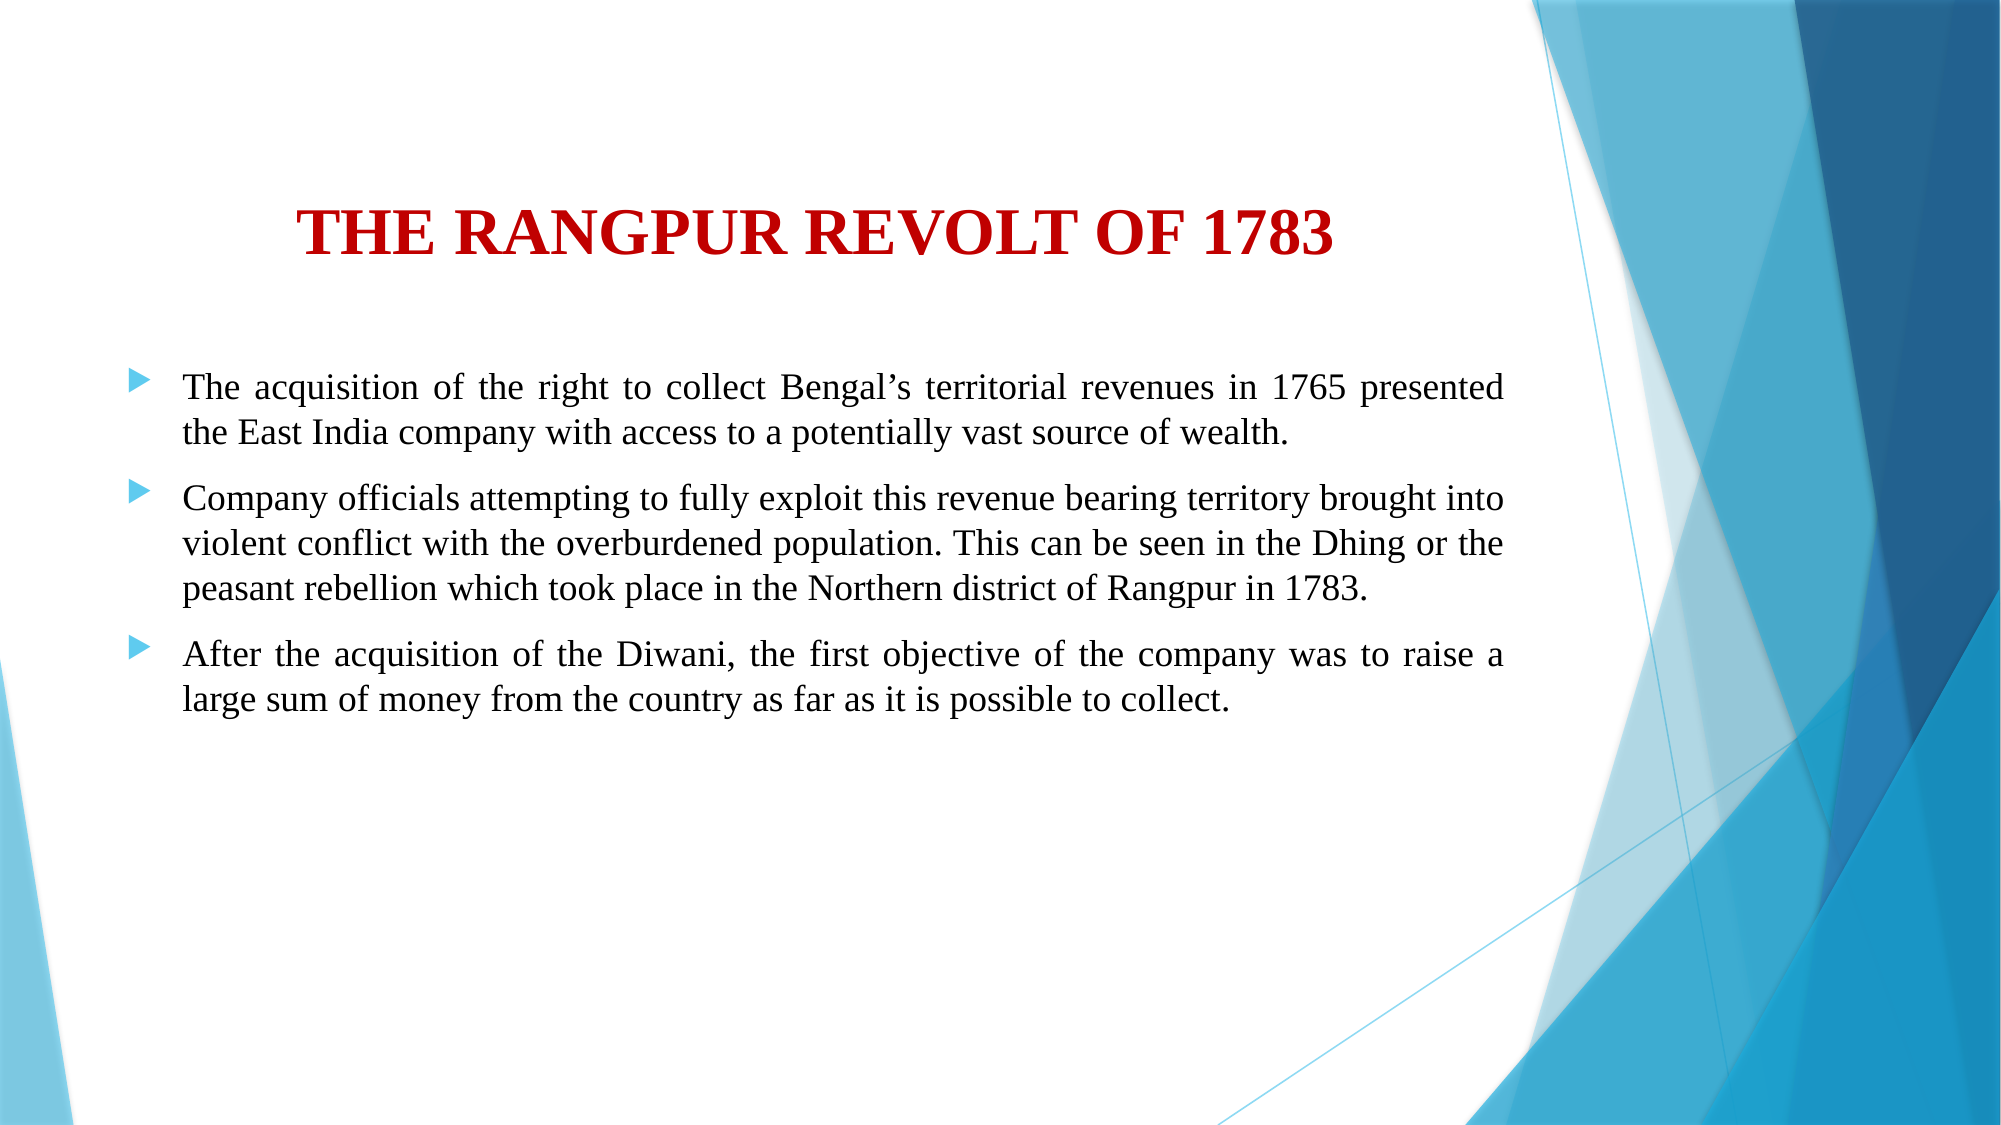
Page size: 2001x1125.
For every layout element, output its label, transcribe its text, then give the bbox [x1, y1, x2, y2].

list The acquisition of the right to collect Bengal’s territorial revenues in 1765 presented the East India company with access to a potentially vast source of wealth. Company officials attempting to fully exploit this revenue bearing territory brought into violent conflict with the overburdened population. This can be seen in the Dhing or the peasant rebellion which took place in the Northern district of Rangpur in 1783. After the acquisition of the Diwani, the first objective of the company was to raise a large sum of money from the country as far as it is possible to collect. [111, 354, 1522, 992]
title THE RANGPUR REVOLT OF 1783 [111, 99, 1522, 317]
